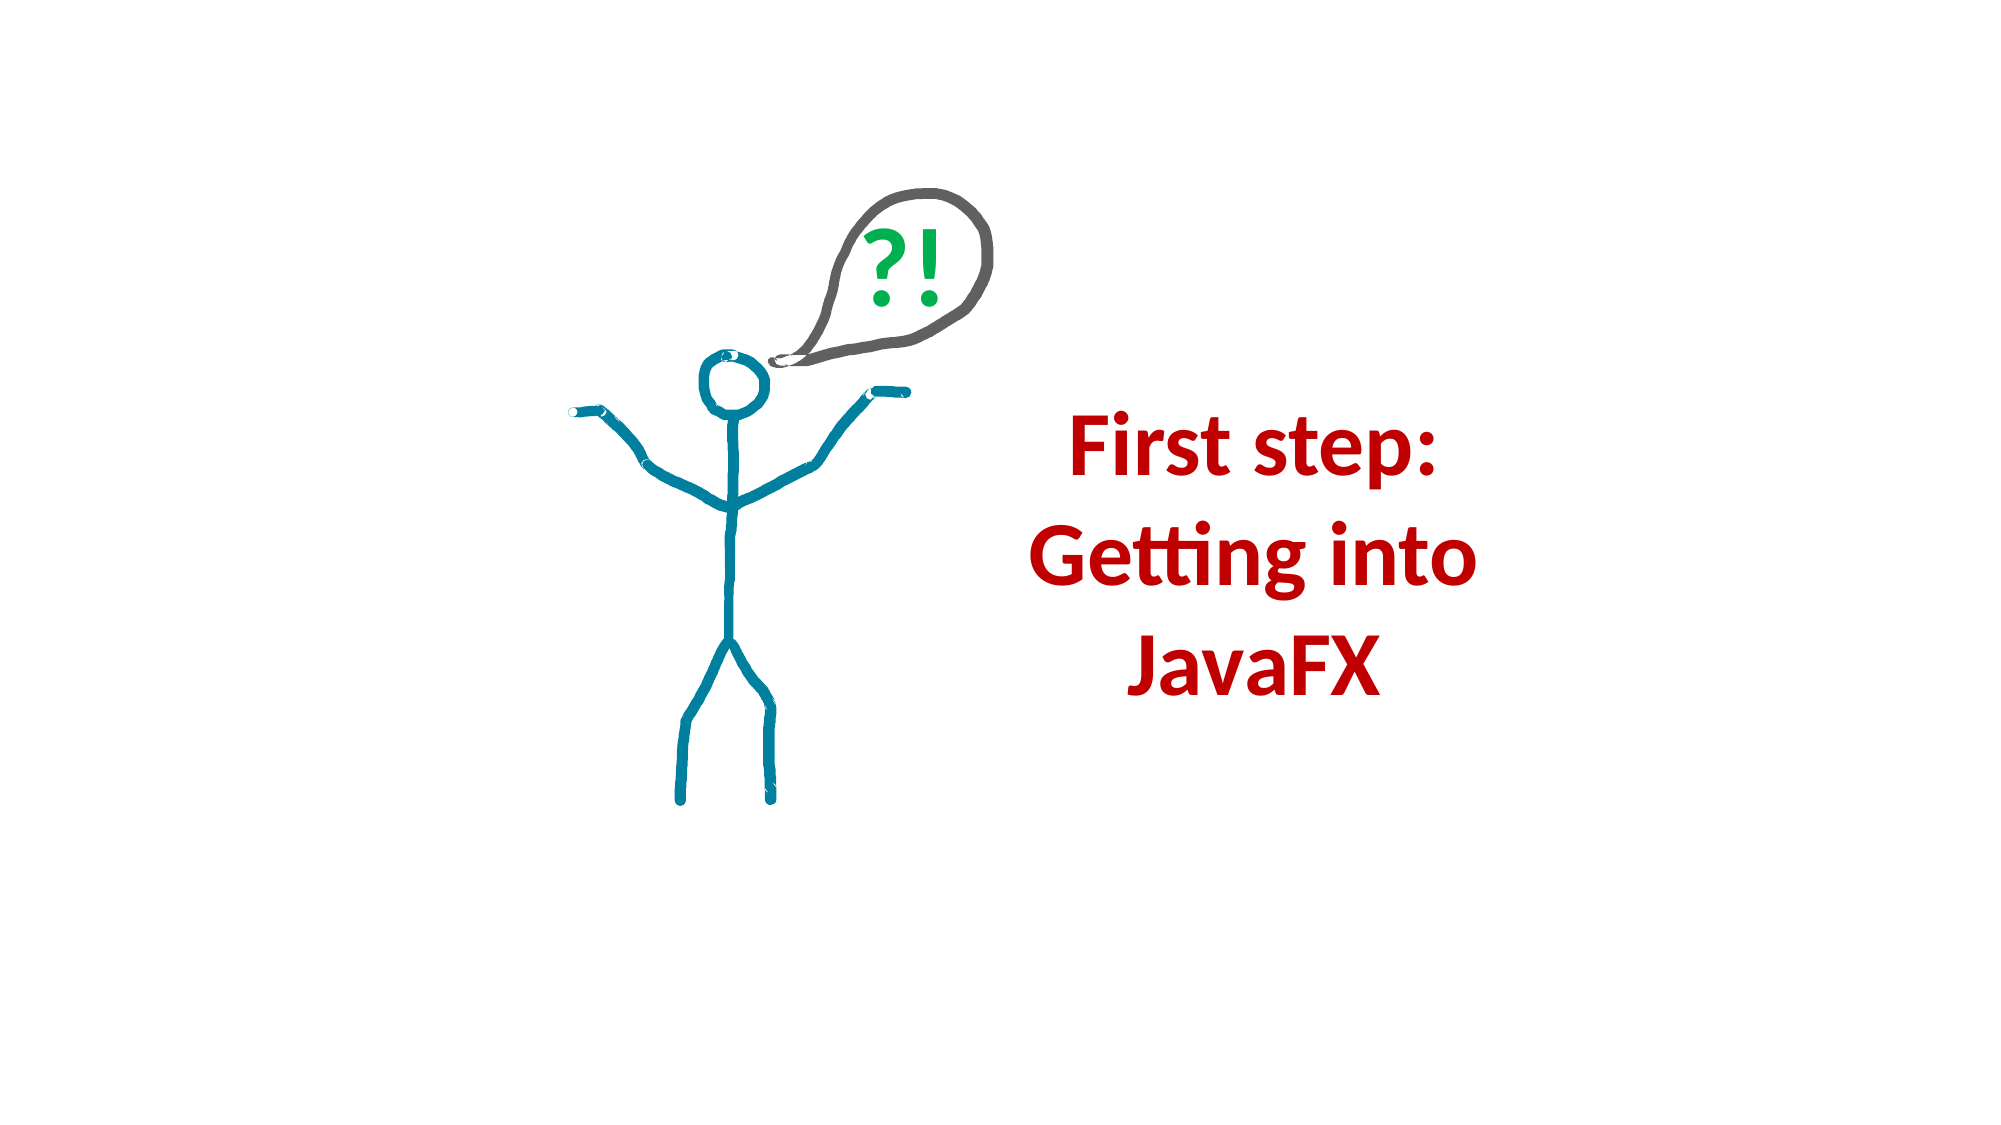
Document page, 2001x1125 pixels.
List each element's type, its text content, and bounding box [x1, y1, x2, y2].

text_box First step: Getting into JavaFX [1013, 376, 1495, 722]
picture [551, 171, 1000, 813]
